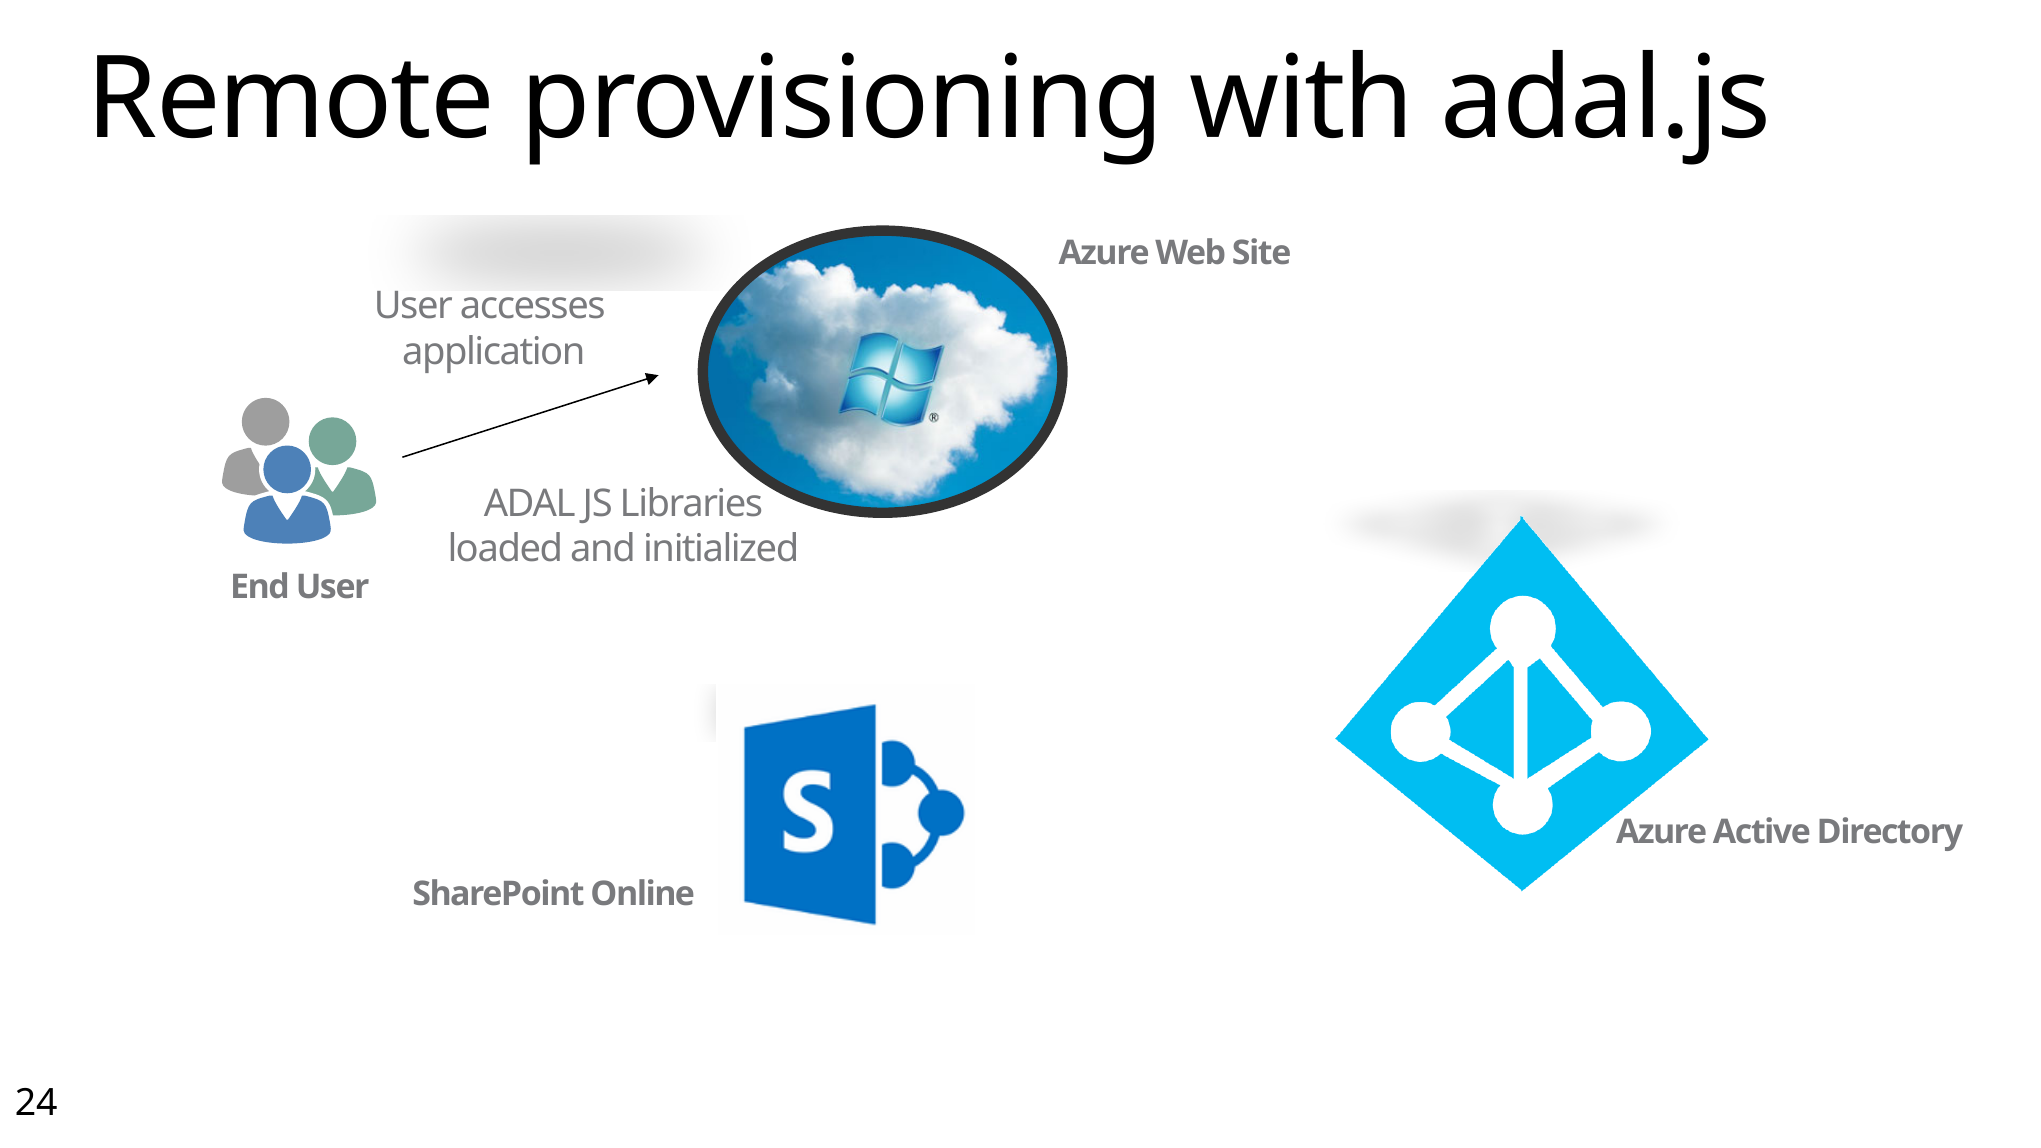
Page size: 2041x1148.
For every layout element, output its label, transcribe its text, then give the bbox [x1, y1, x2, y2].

text_box User accesses application [373, 280, 614, 372]
picture [216, 390, 384, 550]
text_box Azure Web Site [1063, 230, 1292, 272]
slide_number 24 [0, 1070, 94, 1108]
text_box ADAL JS Libraries loaded and initialized [447, 477, 799, 570]
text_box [402, 374, 659, 458]
picture [715, 684, 975, 935]
text_box Azure Active Directory [1711, 809, 1963, 851]
picture [1332, 514, 1711, 893]
title Remote provisioning with adal.js [86, 38, 1953, 164]
text_box SharePoint Online [412, 871, 696, 913]
text_box End User [230, 565, 370, 606]
picture [702, 230, 1063, 513]
